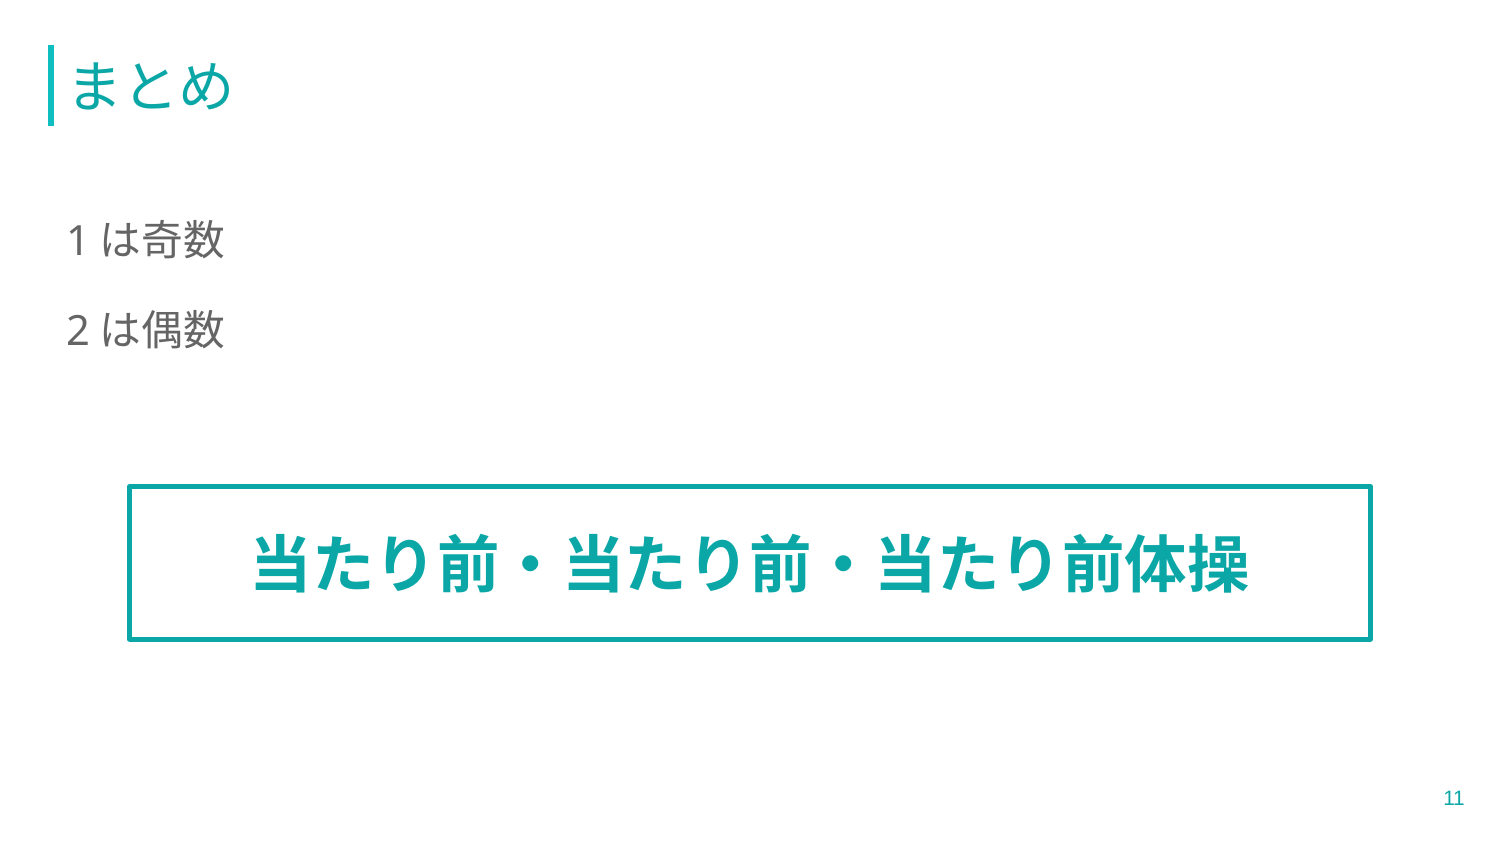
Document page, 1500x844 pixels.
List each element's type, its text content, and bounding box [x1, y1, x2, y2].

text_box 当たり前・当たり前・当たり前体操 [129, 486, 1371, 640]
slide_number ‹#› [1389, 764, 1480, 830]
list 1は奇数 2は偶数 [51, 190, 1449, 411]
title まとめ [51, 44, 1449, 127]
